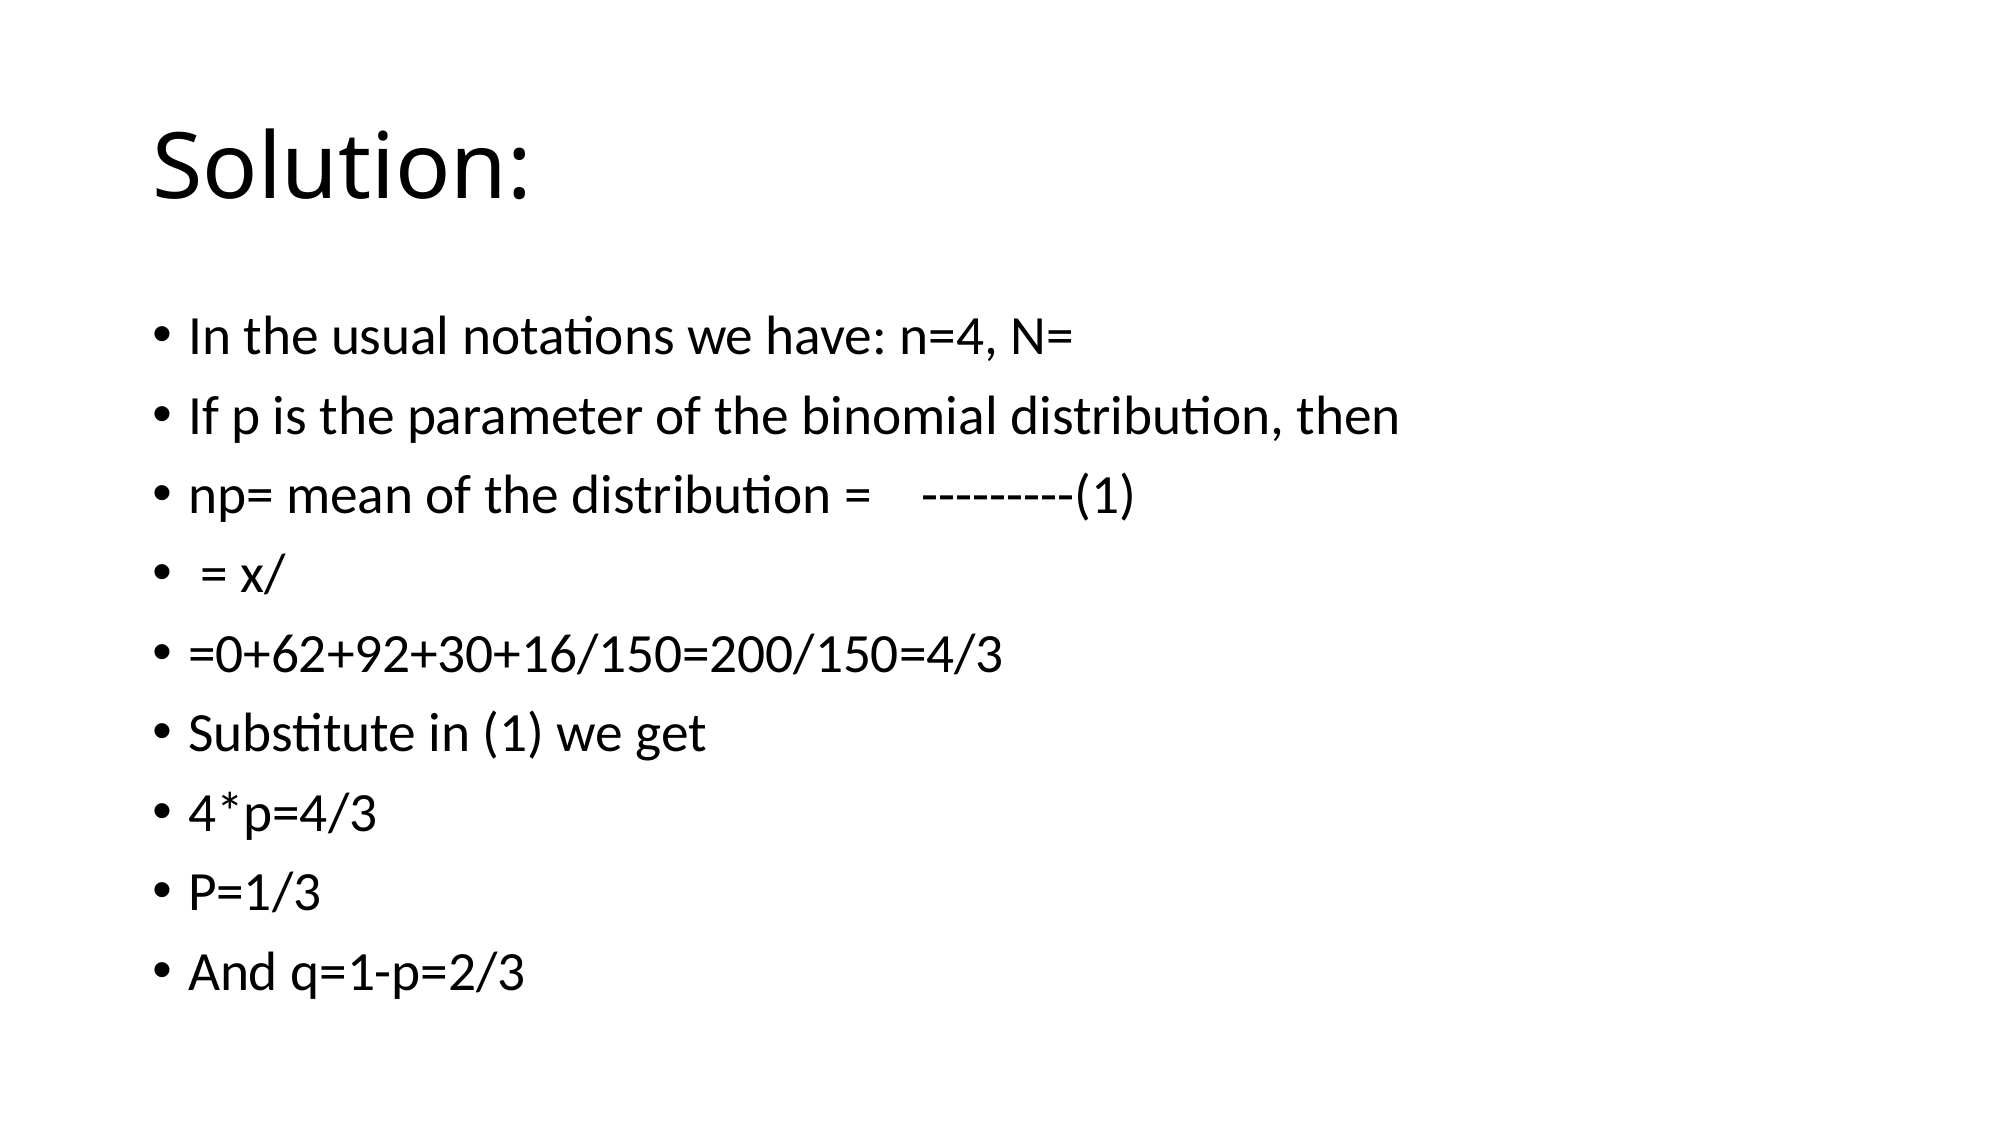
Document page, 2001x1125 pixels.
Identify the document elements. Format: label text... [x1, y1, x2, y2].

title Solution: [137, 59, 1863, 278]
